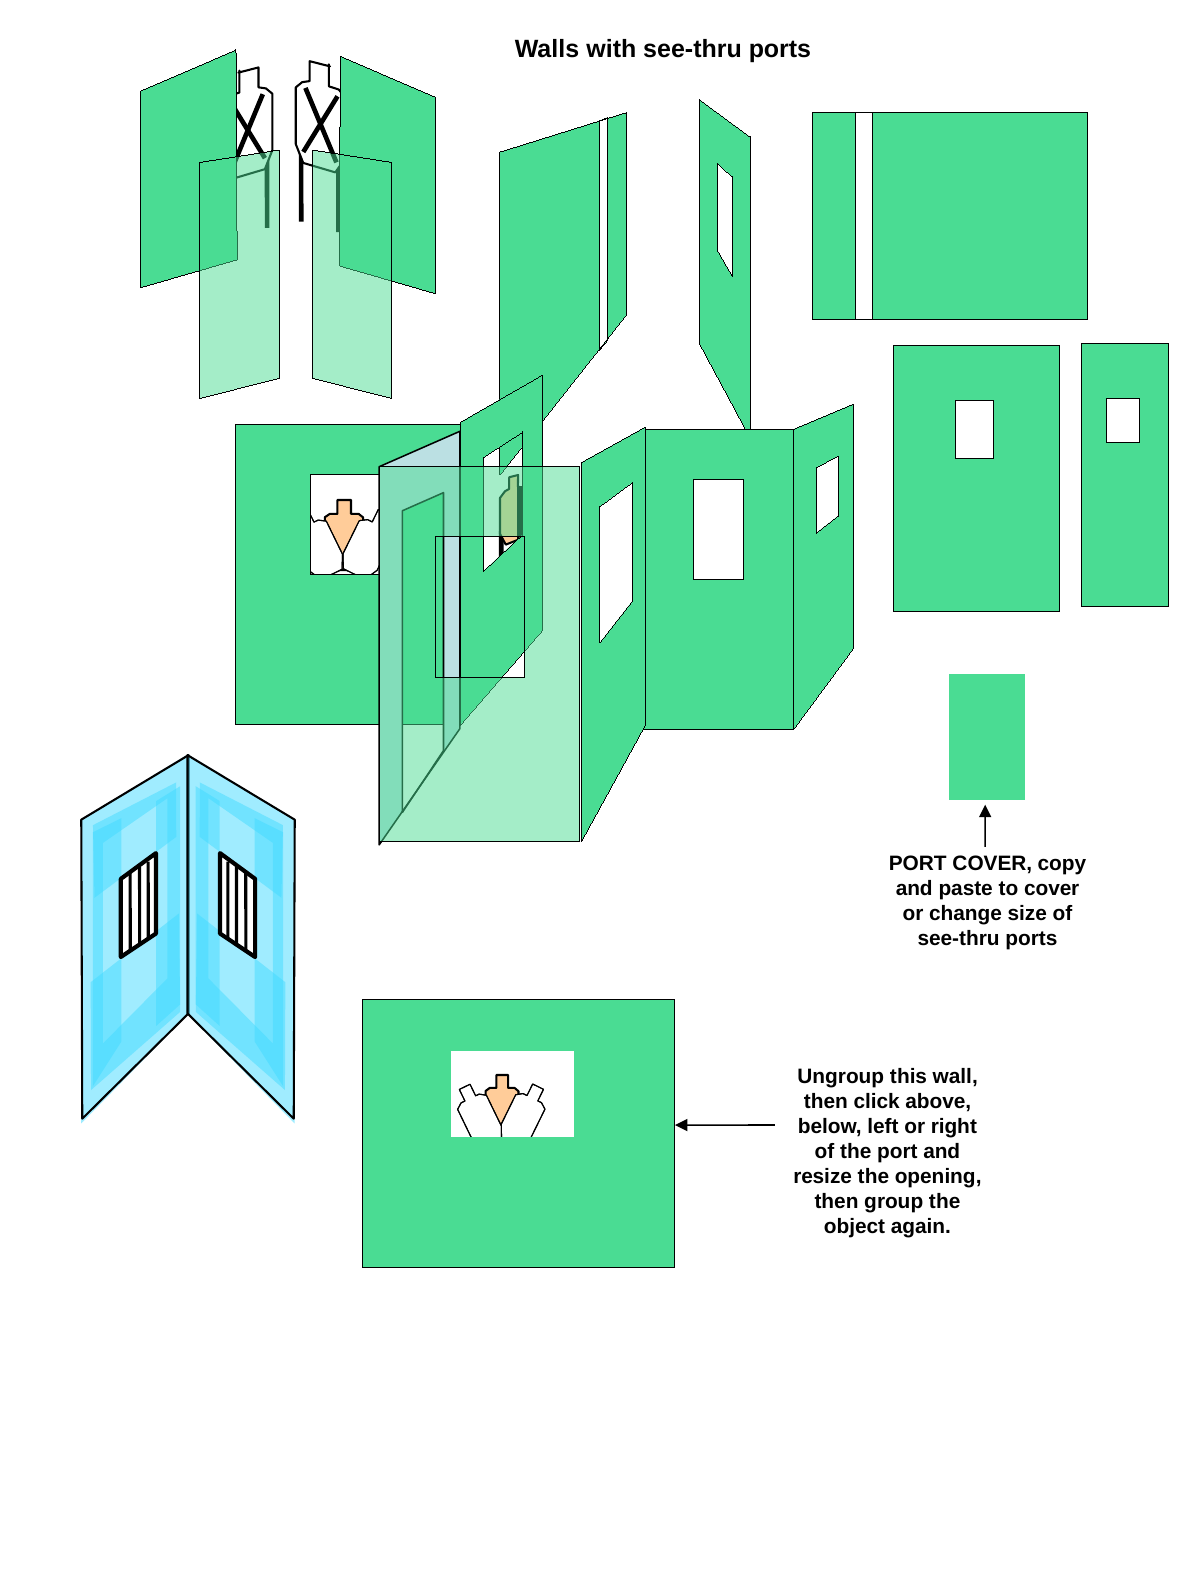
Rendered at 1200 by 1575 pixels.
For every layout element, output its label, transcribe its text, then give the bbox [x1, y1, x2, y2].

text_box [499, 112, 627, 421]
text_box [499, 434, 522, 466]
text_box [80, 753, 295, 1124]
text_box [379, 466, 580, 842]
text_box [297, 499, 389, 608]
text_box Walls with see-thru ports [499, 24, 863, 70]
text_box [460, 537, 524, 677]
text_box [443, 537, 460, 677]
text_box [812, 112, 1088, 320]
text_box [893, 345, 1060, 612]
text_box [340, 56, 436, 294]
text_box [794, 404, 854, 729]
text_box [674, 1062, 988, 1238]
text_box [199, 150, 280, 399]
text_box [235, 424, 460, 725]
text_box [295, 60, 348, 233]
text_box [140, 49, 237, 288]
text_box [949, 674, 1025, 800]
text_box [460, 375, 543, 466]
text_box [362, 999, 676, 1269]
text_box [699, 99, 751, 429]
text_box [380, 431, 460, 466]
text_box [644, 429, 794, 730]
text_box [581, 427, 646, 842]
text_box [221, 67, 273, 239]
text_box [499, 474, 526, 580]
text_box [312, 156, 392, 399]
text_box [1081, 343, 1169, 607]
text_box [887, 804, 1088, 951]
